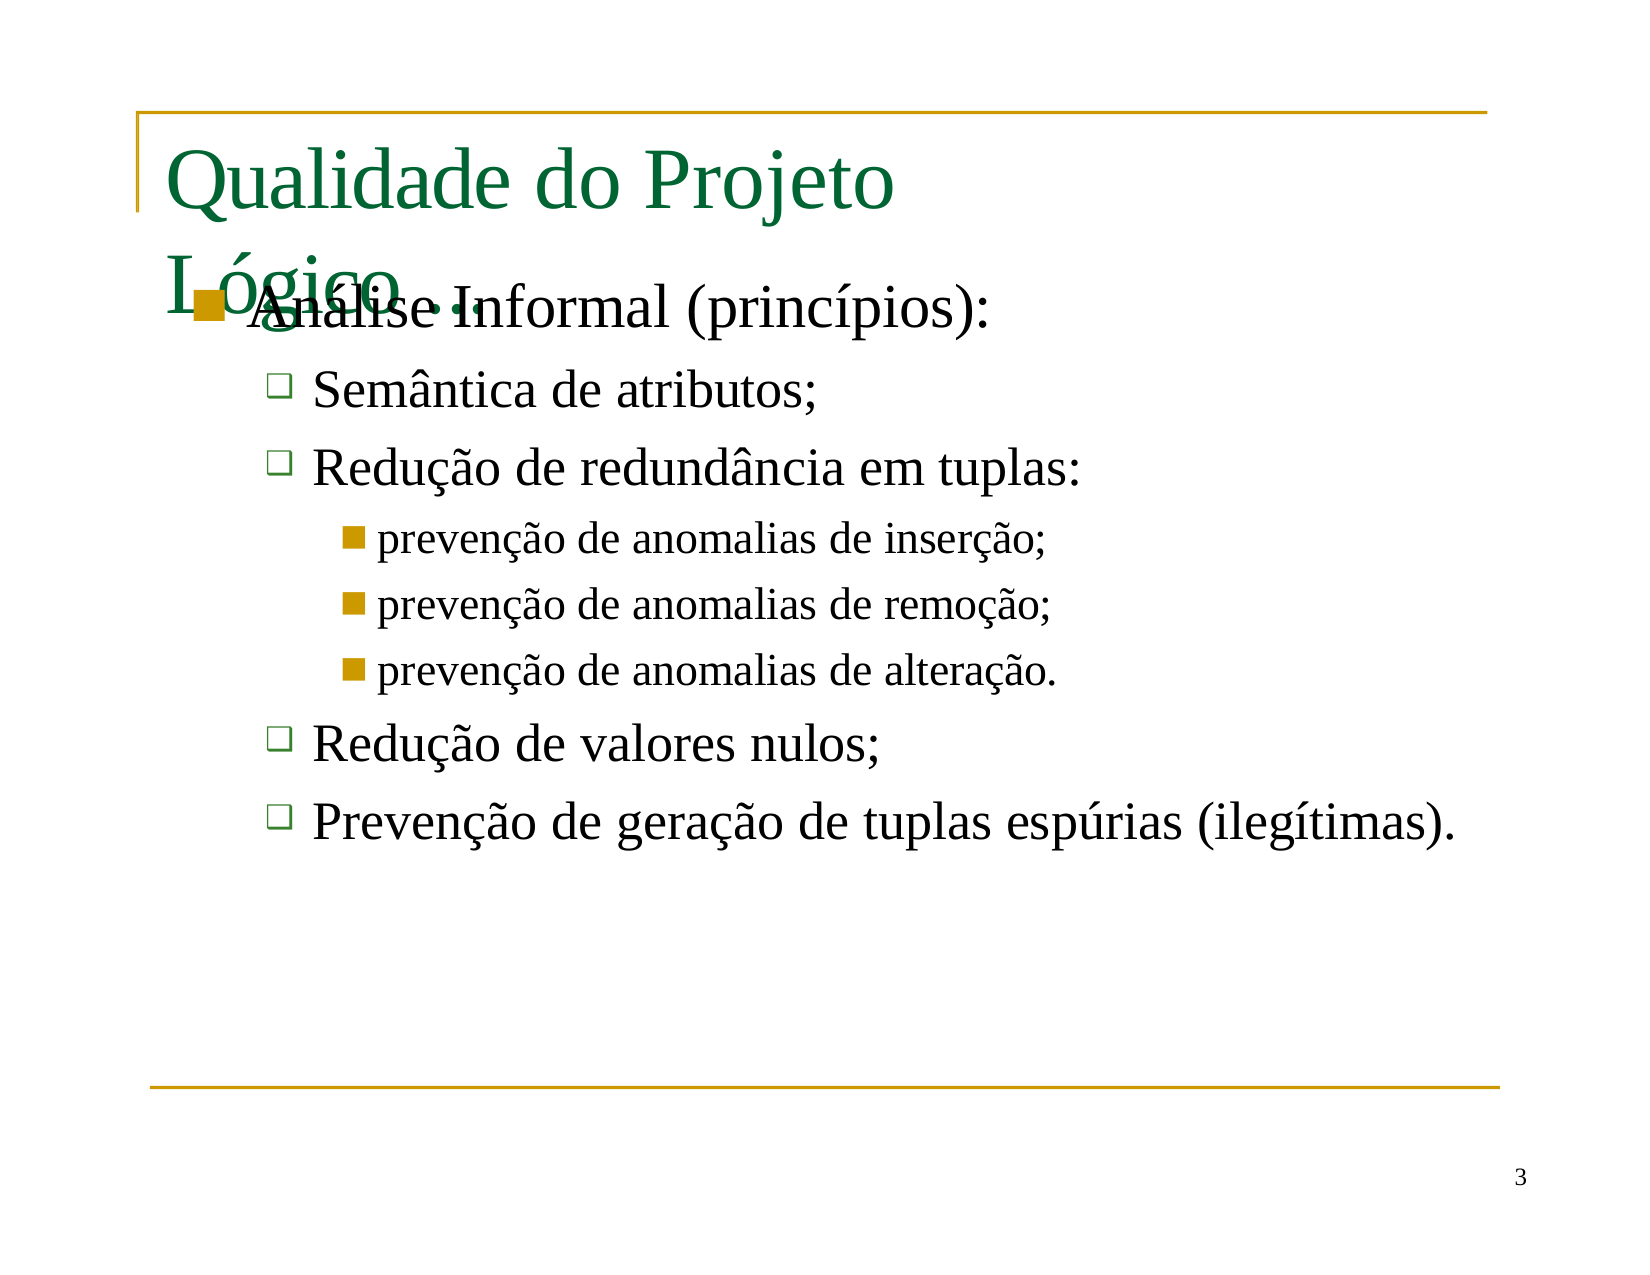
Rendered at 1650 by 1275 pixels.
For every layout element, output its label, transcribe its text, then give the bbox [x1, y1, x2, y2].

slide_number 3 [1508, 1161, 1547, 1275]
text_box Análise Informal (princípios): Semântica de atributos; Redução de redundância em tuplas: prevenção de anomalias de inserção; prevenção de anomalias de remoção; prevenção de anomalias de alteração. Redução de valores nulos; Prevenção de geração de tuplas espúrias (ilegítimas). [188, 247, 1461, 850]
text_box [149, 1085, 1500, 1090]
title Qualidade do Projeto Lógico ... [162, 118, 1231, 334]
